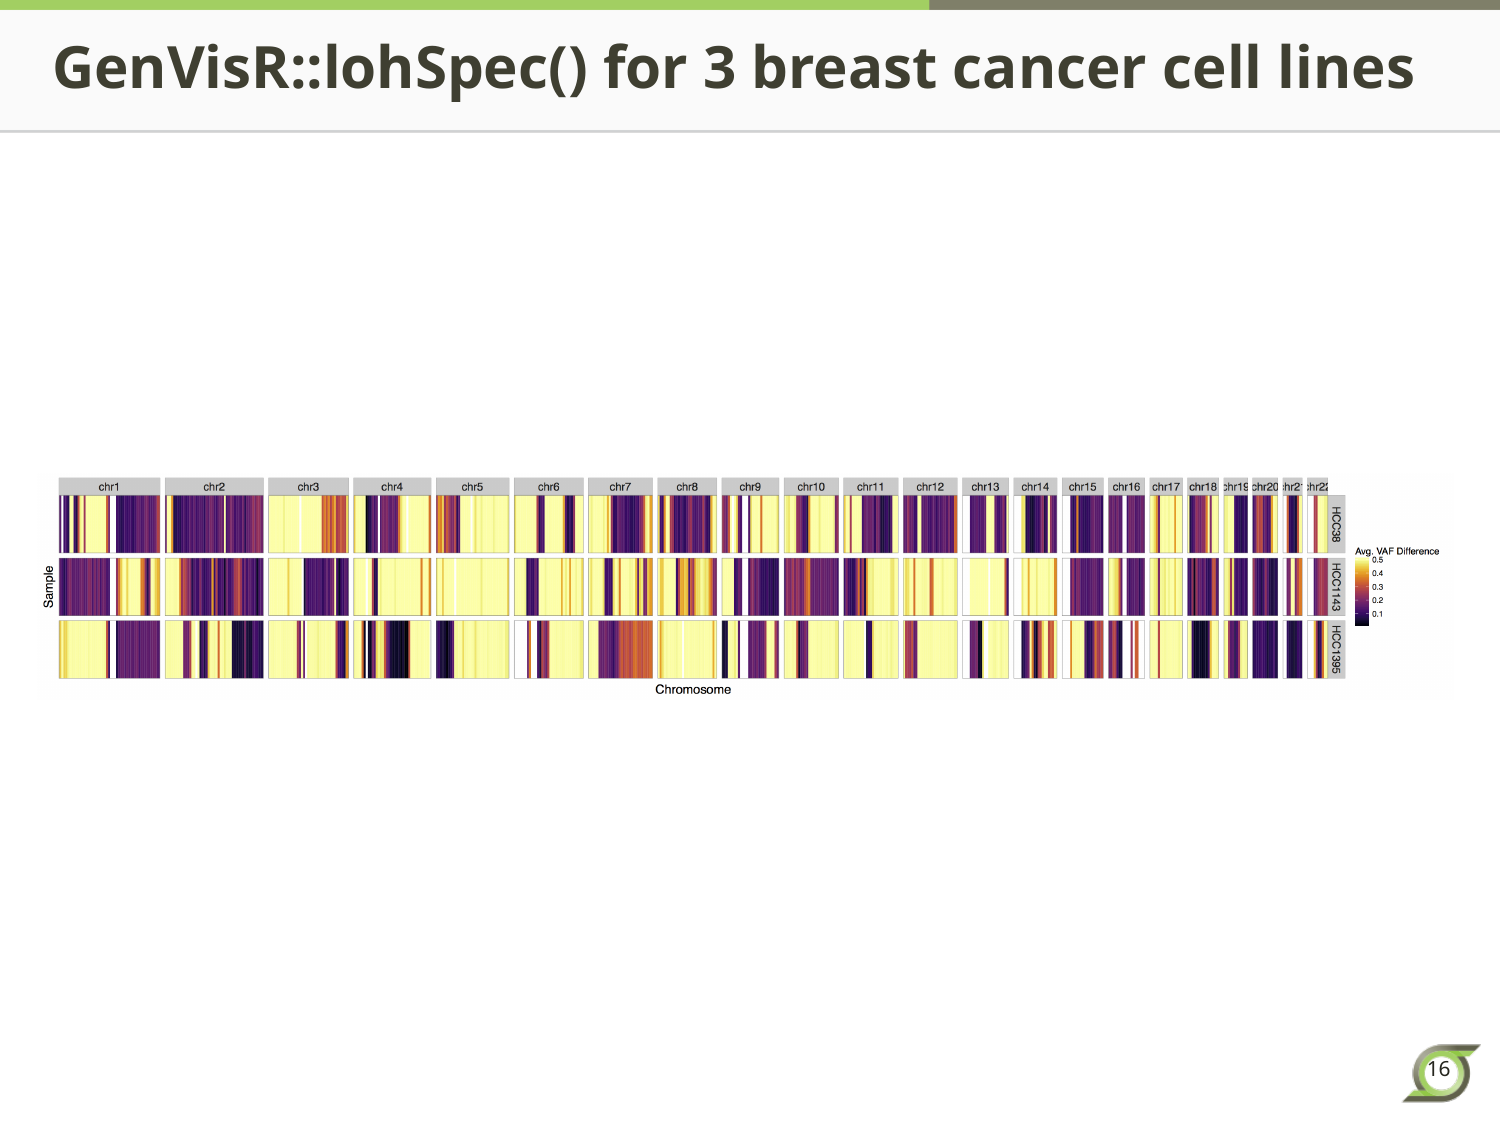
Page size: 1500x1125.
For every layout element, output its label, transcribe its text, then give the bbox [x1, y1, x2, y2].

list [36, 166, 1455, 1007]
title GenVisR::lohSpec() for 3 breast cancer cell lines [37, 18, 1454, 112]
